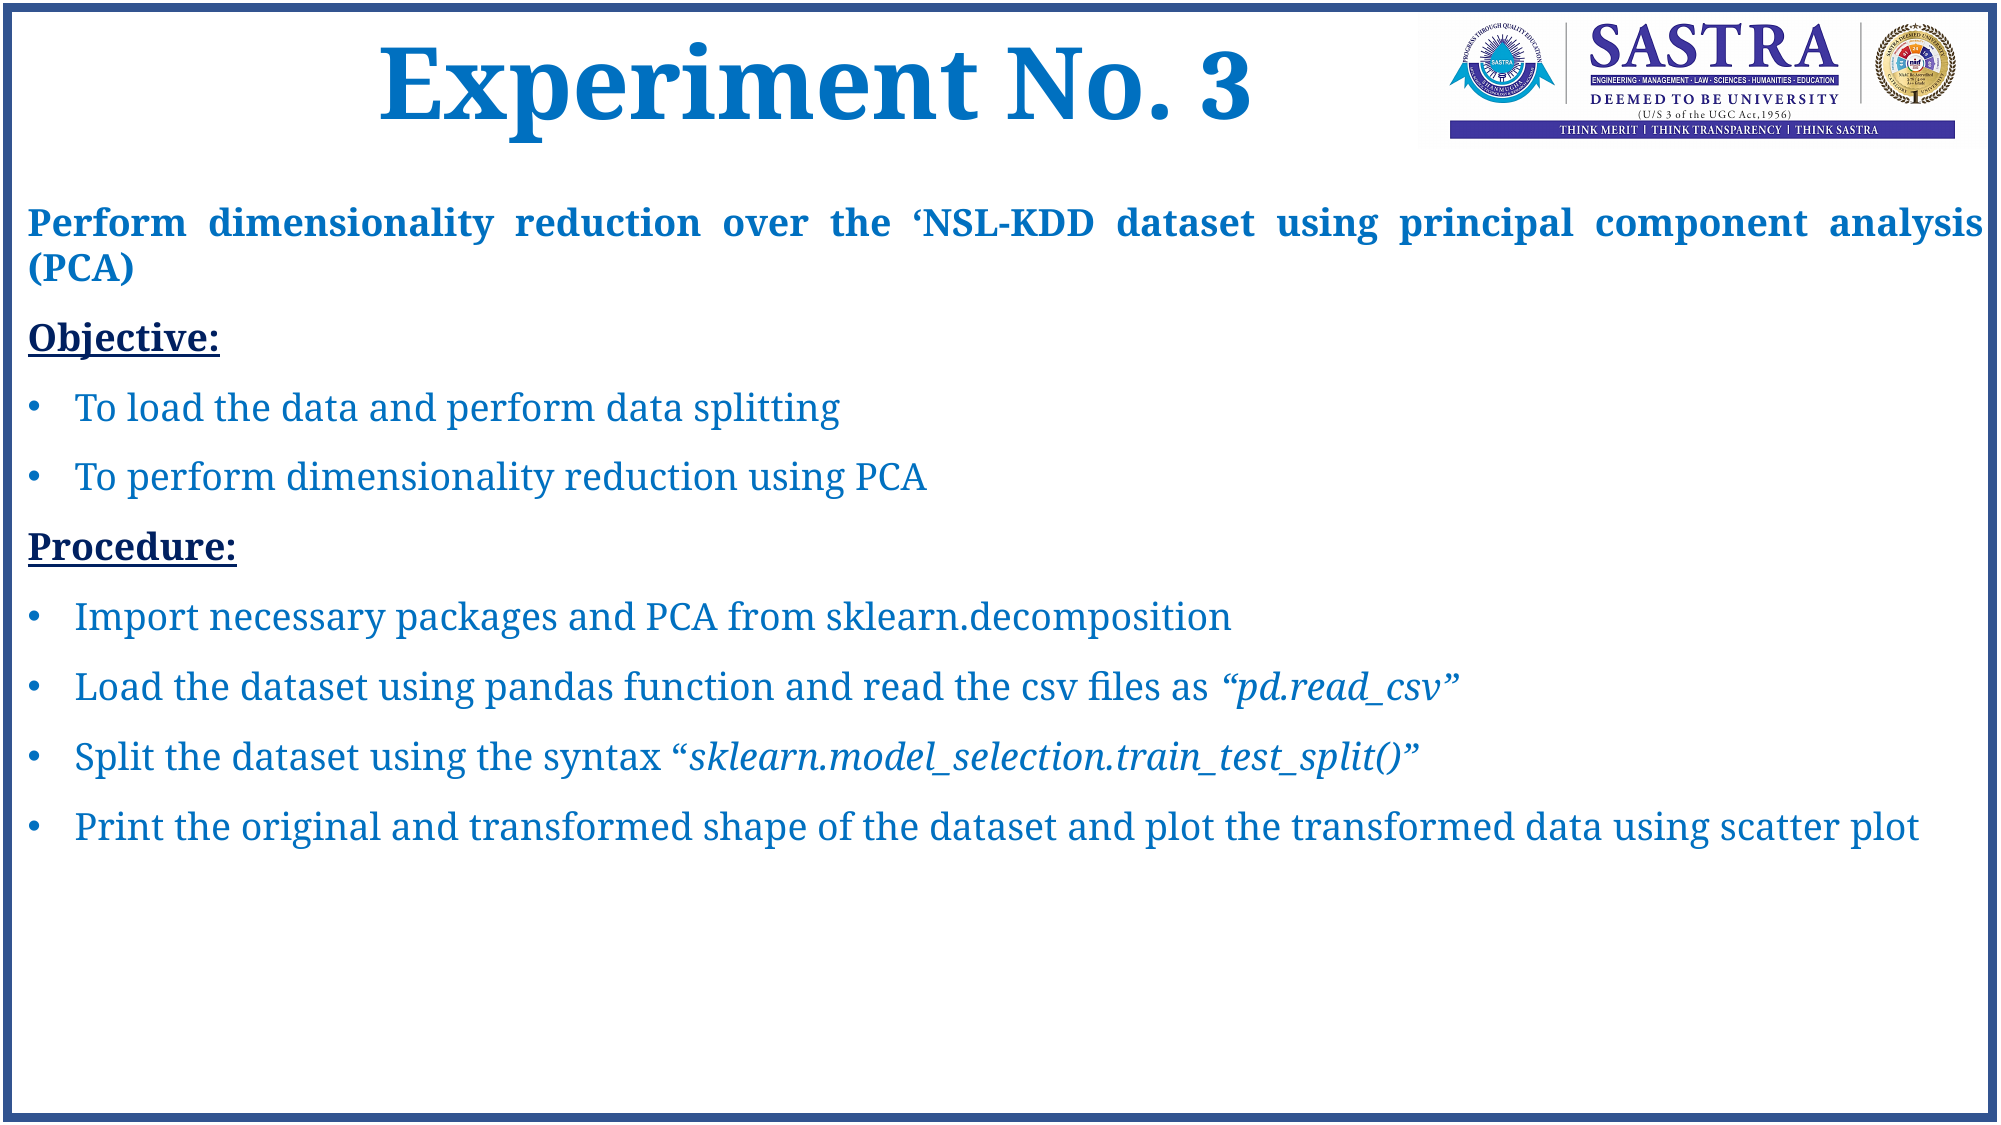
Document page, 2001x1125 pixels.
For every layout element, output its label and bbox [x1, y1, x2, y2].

picture [1418, 12, 1987, 149]
text_box [7, 7, 1993, 1118]
text_box [1993, 191, 2000, 856]
